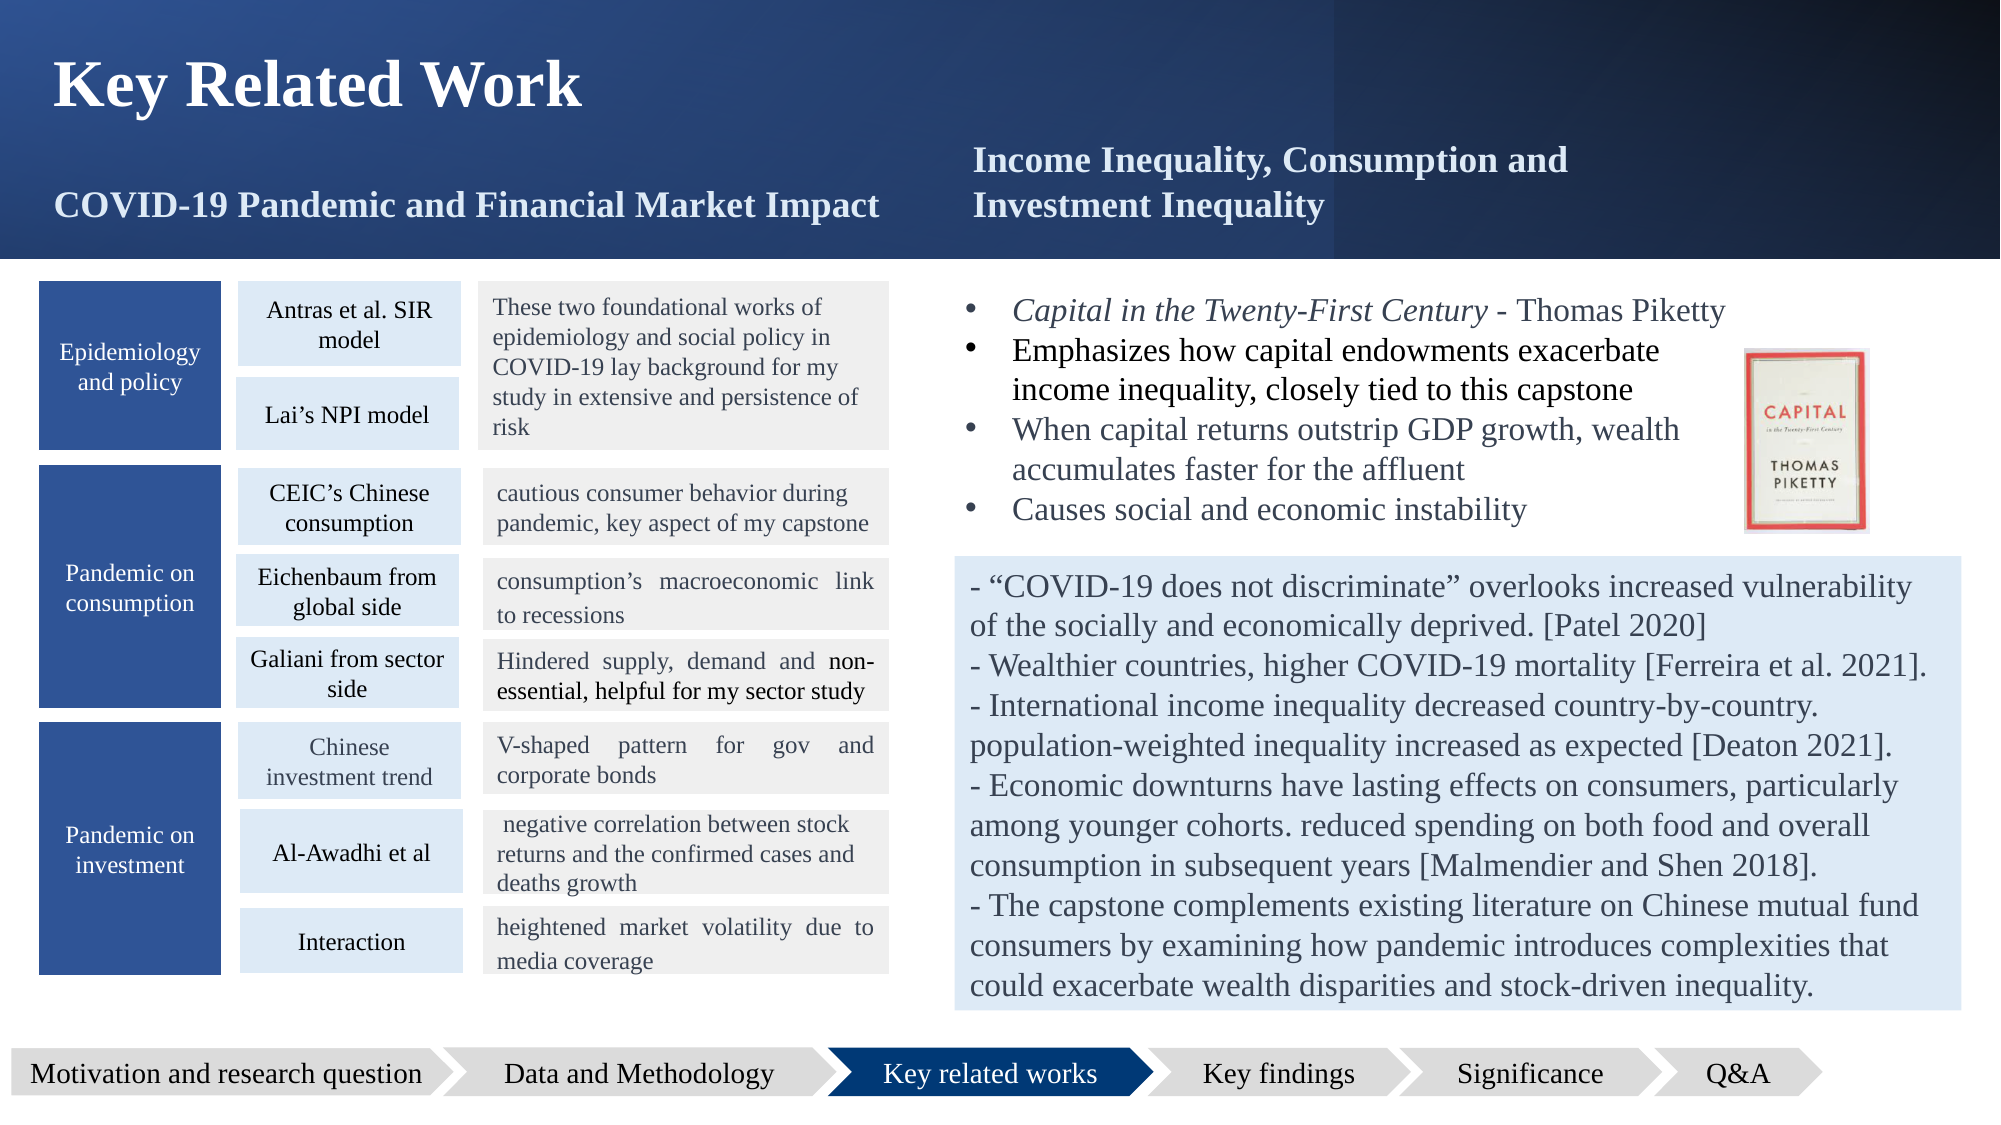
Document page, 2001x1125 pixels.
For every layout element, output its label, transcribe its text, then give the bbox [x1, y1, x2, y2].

text_box Key findings [1147, 1047, 1412, 1097]
text_box Lai’s NPI model [235, 376, 460, 451]
text_box Interaction [239, 907, 465, 974]
text_box negative correlation between stock returns and the confirmed cases and deaths growth [481, 809, 890, 895]
text_box consumption’s macroeconomic link to recessions [481, 557, 890, 632]
text_box Chinese investment trend [237, 721, 462, 800]
picture [1744, 347, 1870, 534]
text_box Hindered supply, demand and non-essential, helpful for my sector study [481, 638, 890, 712]
text_box Antras et al. SIR model [237, 280, 462, 367]
text_box Eichenbaum from global side [235, 553, 460, 627]
text_box V-shaped pattern for gov and corporate bonds [481, 721, 890, 796]
text_box Q&A [1654, 1047, 1823, 1097]
text_box CEIC’s Chinese consumption [237, 467, 462, 546]
text_box Motivation and research question Data and Methodology Key related works Key findings Significance Q&A [0, 259, 2000, 1125]
text_box Al-Awadhi et al [239, 808, 465, 894]
text_box [0, 0, 2000, 259]
text_box These two foundational works of epidemiology and social policy in COVID-19 lay background for my study in extensive and persistence of risk [477, 280, 890, 451]
text_box Data and Methodology [442, 1047, 837, 1097]
text_box Significance [1399, 1047, 1663, 1097]
text_box Capital in the Twenty-First Century - Thomas Piketty Emphasizes how capital endowments exacerbate income inequality, closely tied to this capstone When capital returns outstrip GDP growth, wealth accumulates faster for the affluent Causes social and economic instability [950, 280, 1763, 535]
text_box Pandemic on investment [38, 721, 222, 976]
text_box cautious consumer behavior during pandemic, key aspect of my capstone [481, 467, 890, 546]
text_box Motivation and research question [10, 1047, 455, 1097]
text_box Galiani from sector side [235, 635, 460, 709]
text_box Pandemic on consumption [38, 463, 222, 709]
text_box Key Related Work [38, 3, 1684, 167]
text_box Epidemiology and policy [38, 280, 222, 451]
text_box heightened market volatility due to media coverage [481, 905, 890, 976]
text_box Key related works [827, 1047, 1154, 1097]
text_box COVID-19 Pandemic and Financial Market Impact [38, 172, 926, 233]
text_box Income Inequality, Consumption and Investment Inequality [957, 127, 1609, 233]
text_box - “COVID-19 does not discriminate” overlooks increased vulnerability of the socially and economically deprived. [Patel 2020] - Wealthier countries, higher COVID-19 mortality [Ferreira et al. 2021]. - International income inequality decreased country-by-country. population-weighted inequality increased as expected [Deaton 2021]. - Economic downturns have lasting effects on consumers, particularly among younger cohorts. reduced spending on both food and overall consumption in subsequent years [Malmendier and Shen 2018]. - The capstone complements existing literature on Chinese mutual fund consumers by examining how pandemic introduces complexities that could exacerbate wealth disparities and stock-driven inequality. [954, 556, 1962, 1011]
